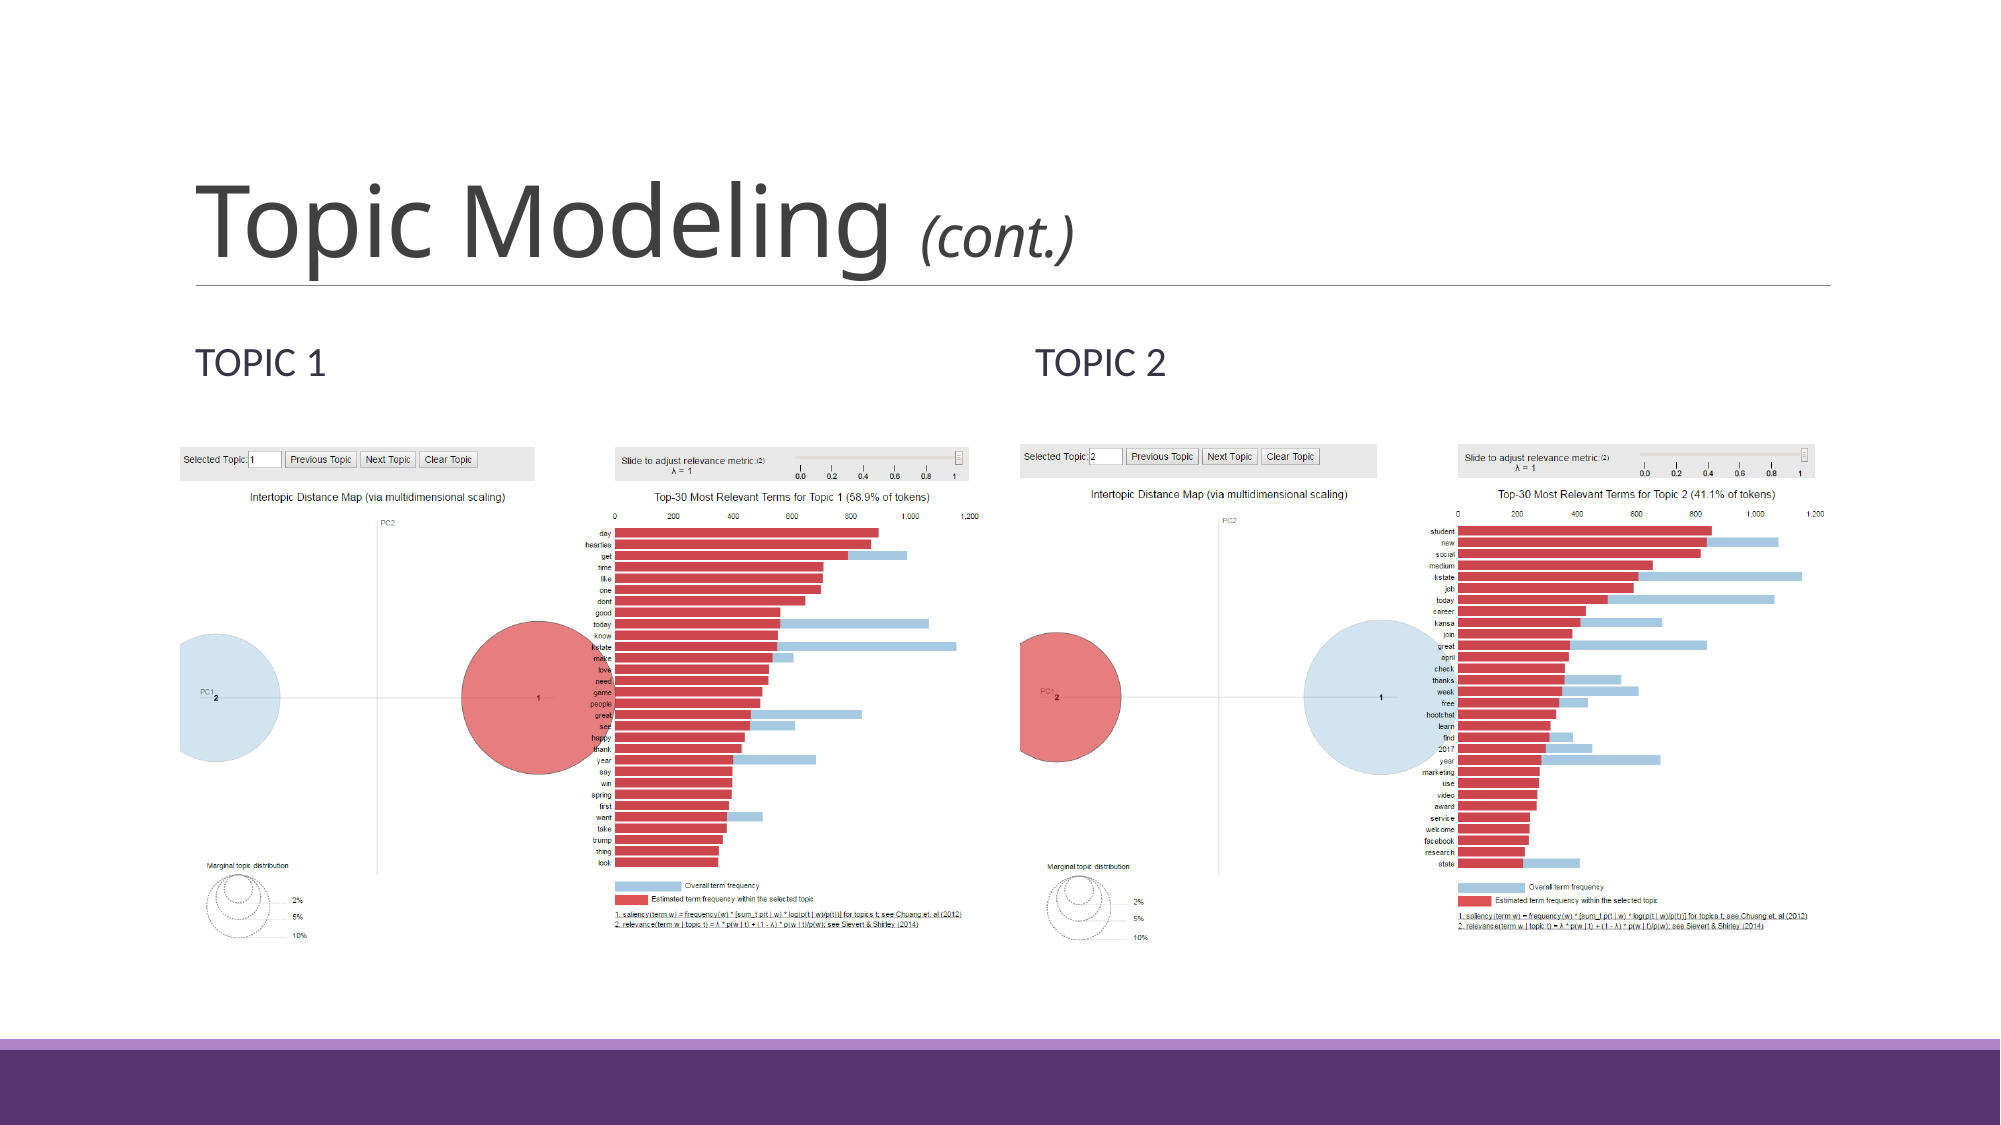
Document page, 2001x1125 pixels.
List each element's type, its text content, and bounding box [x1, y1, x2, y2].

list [1019, 443, 1831, 958]
list Topic 1 [180, 302, 990, 424]
list Topic 2 [1020, 302, 1830, 424]
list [179, 446, 991, 955]
title Topic Modeling (cont.) [180, 47, 1830, 285]
